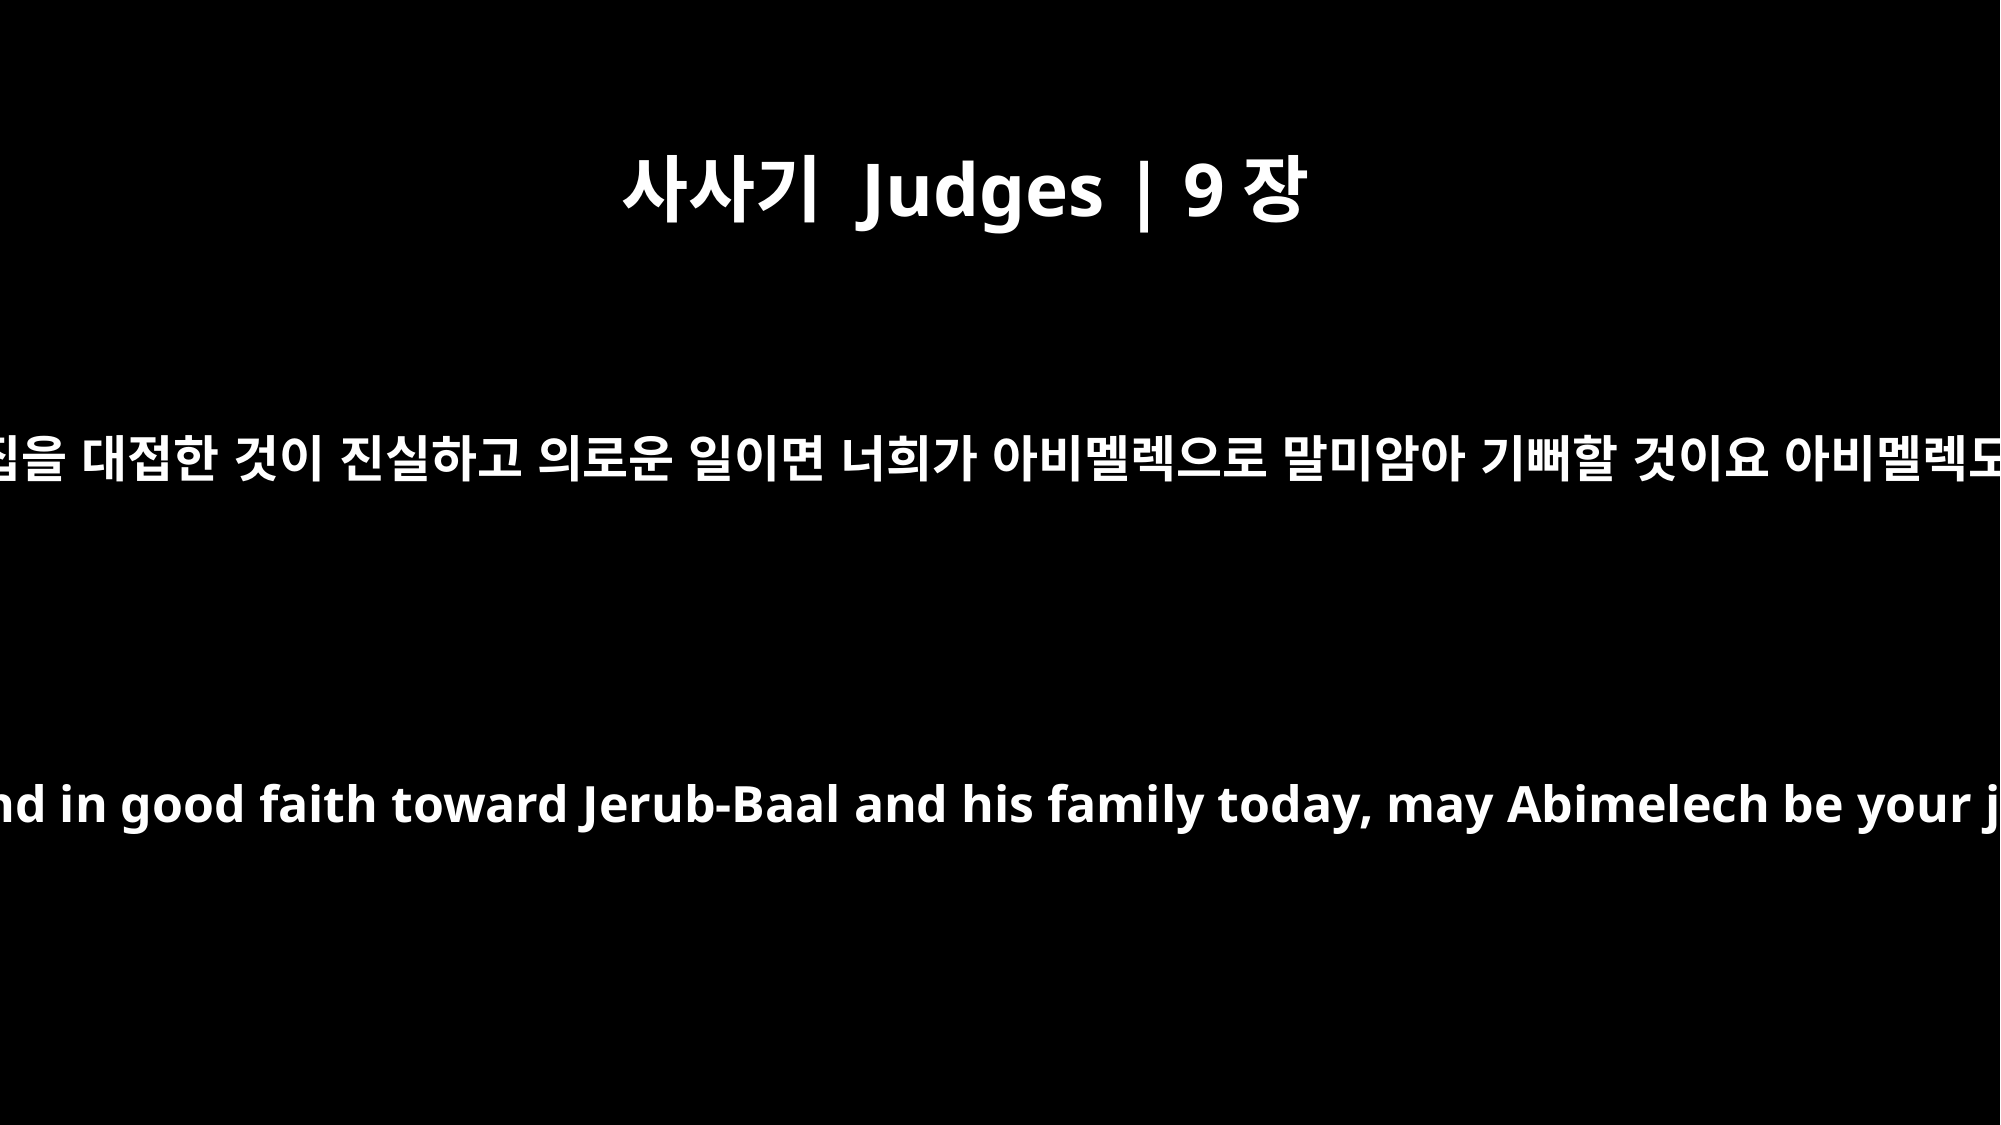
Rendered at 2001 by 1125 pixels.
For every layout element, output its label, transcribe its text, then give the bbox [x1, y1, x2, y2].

text_box 19 만일 너희가 오늘 여룹바알과 그의 집을 대접한 것이 진실하고 의로운 일이면 너희가 아비멜렉으로 말미암아 기뻐할 것이요 아비멜렉도 너희로 말미암아 기뻐하려니와 [0, 359, 2000, 495]
text_box if then you have acted honorably and in good faith toward Jerub-Baal and his family today, may Abimelech be your joy, and may you be his, too! [0, 764, 2000, 840]
text_box 사사기 Judges | 9장 [606, 136, 1326, 239]
